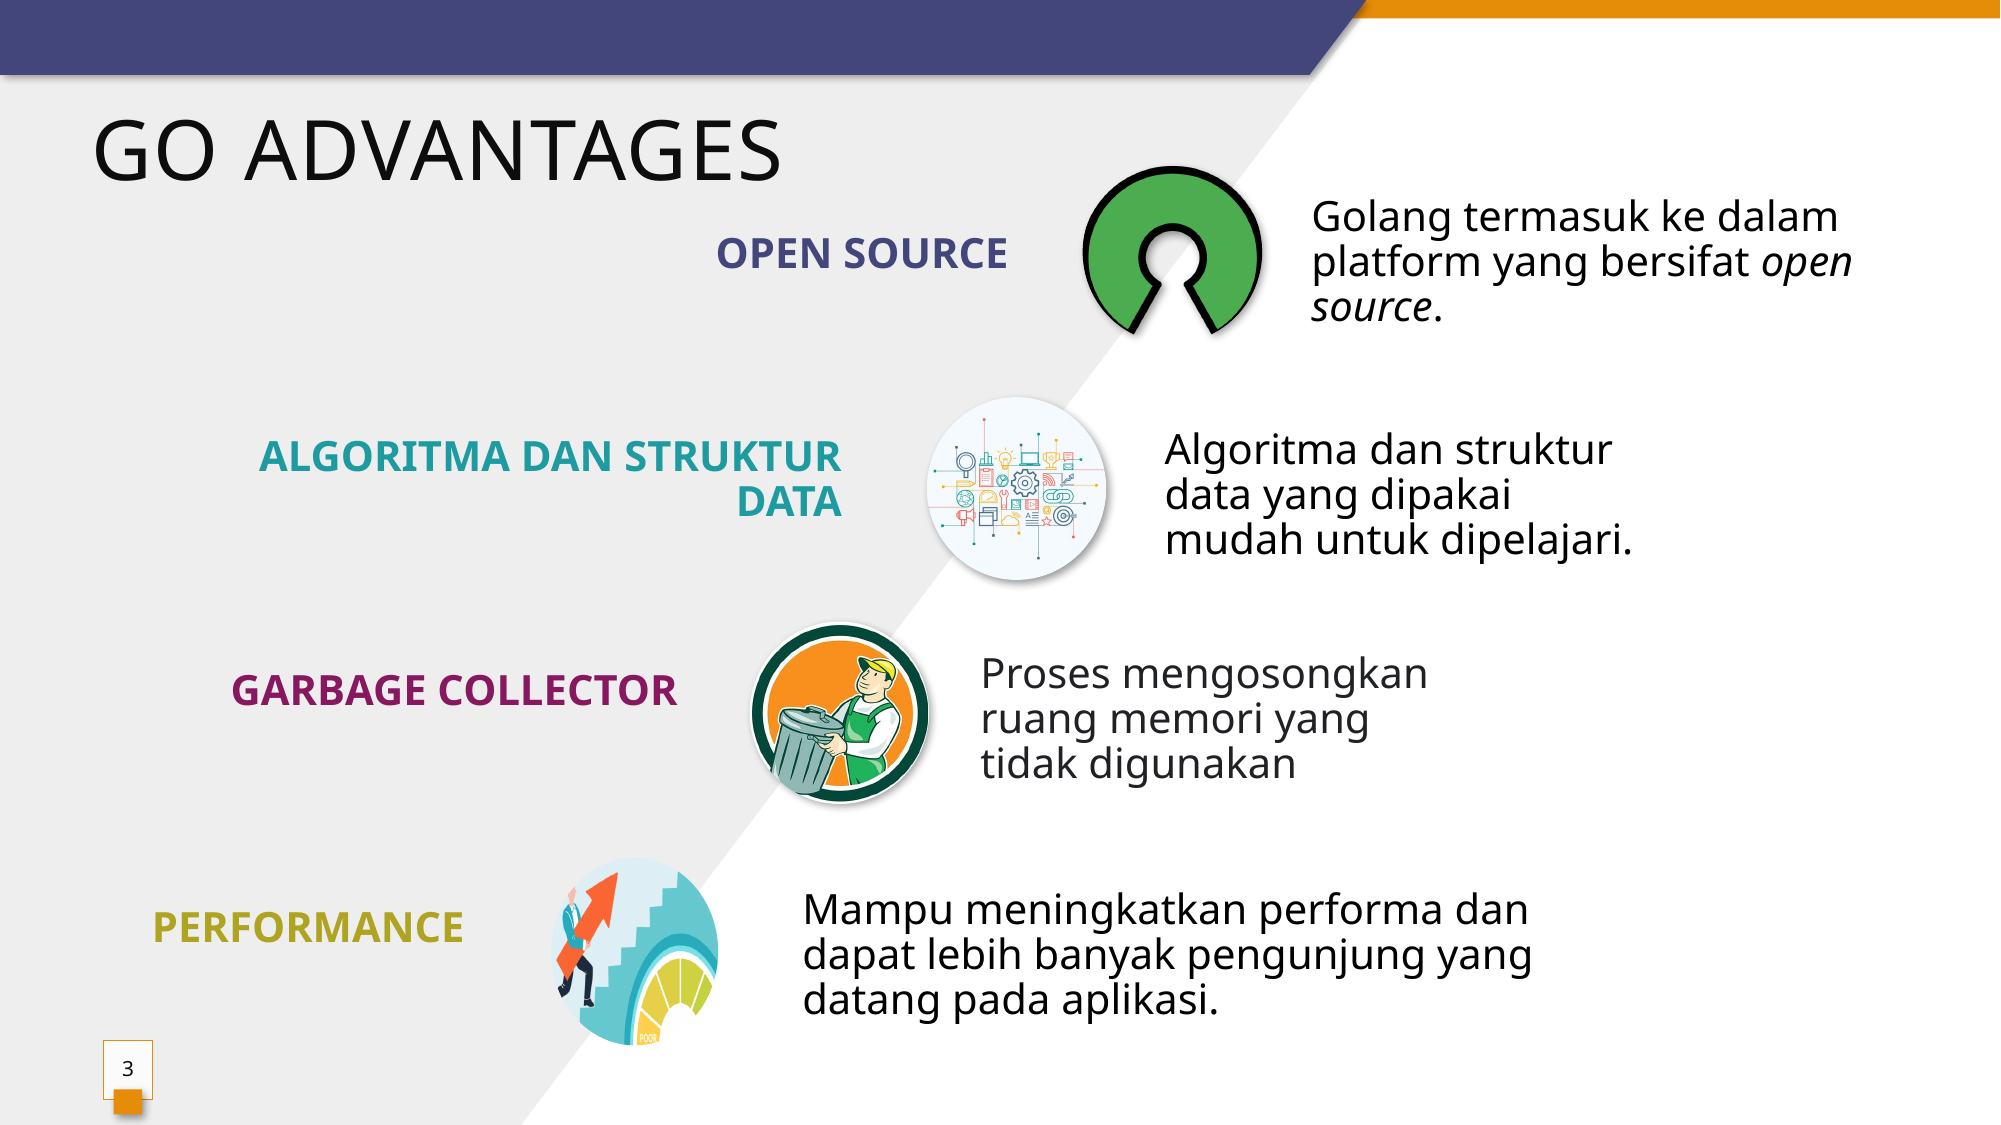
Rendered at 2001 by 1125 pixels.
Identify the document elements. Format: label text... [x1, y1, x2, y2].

picture [926, 396, 1107, 581]
title Go advantages [76, 89, 1849, 206]
slide_number 3 [103, 1040, 153, 1100]
text_box PERFORMANCE [0, 894, 491, 965]
text_box [113, 1089, 143, 1115]
list ALGORITMA DAN STRUKTUR DATA [196, 445, 857, 516]
picture [1082, 160, 1263, 344]
list Algoritma dan struktur data yang dipakai mudah untuk dipelajari. [1149, 420, 1674, 571]
list Proses mengosongkan ruang memori yang tidak digunakan [965, 645, 1449, 796]
picture [550, 857, 719, 1046]
list OPEN SOURCE [213, 219, 1024, 290]
list Golang termasuk ke dalam platform yang bersifat open source. [1296, 188, 2000, 338]
list GARBAGE COLLECTOR [207, 656, 693, 727]
text_box Mampu meningkatkan performa dan dapat lebih banyak pengunjung yang datang pada aplikasi. [787, 881, 1645, 1032]
picture [749, 621, 930, 805]
